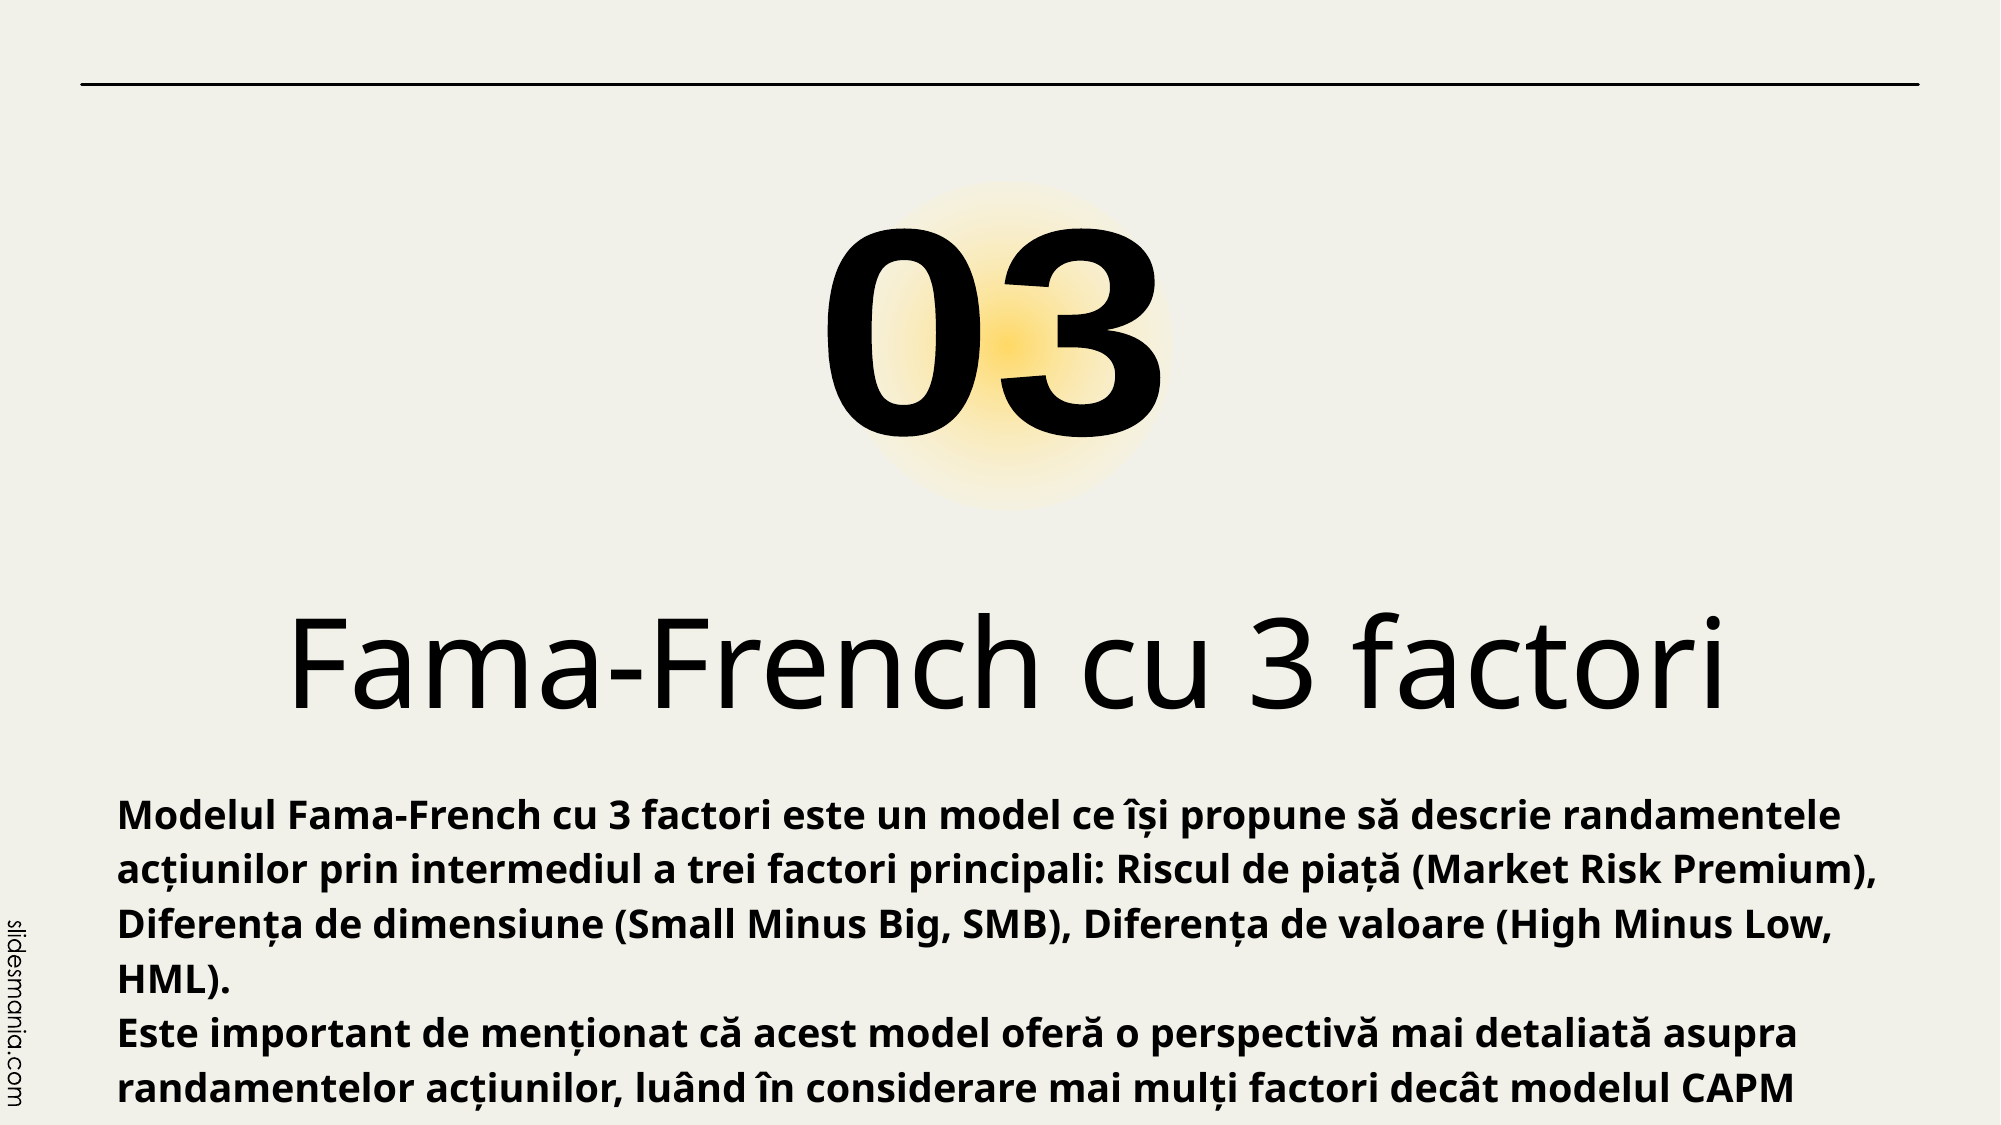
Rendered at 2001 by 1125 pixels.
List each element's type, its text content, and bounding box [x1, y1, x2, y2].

title Fama-French cu 3 factori [96, 553, 1919, 763]
list Modelul Fama-French cu 3 factori este un model ce își propune să descrie randamentele acțiunilor prin intermediul a trei factori principali: Riscul de piață (Market Risk Premium), Diferența de dimensiune (Small Minus Big, SMB), Diferența de valoare (High Minus Low, HML). Este important de menționat că acest model oferă o perspectivă mai detaliată asupra randamentelor acțiunilor, luând în considerare mai mulți factori decât modelul CAPM tradițional. [96, 763, 1919, 1093]
text_box [842, 180, 1173, 511]
